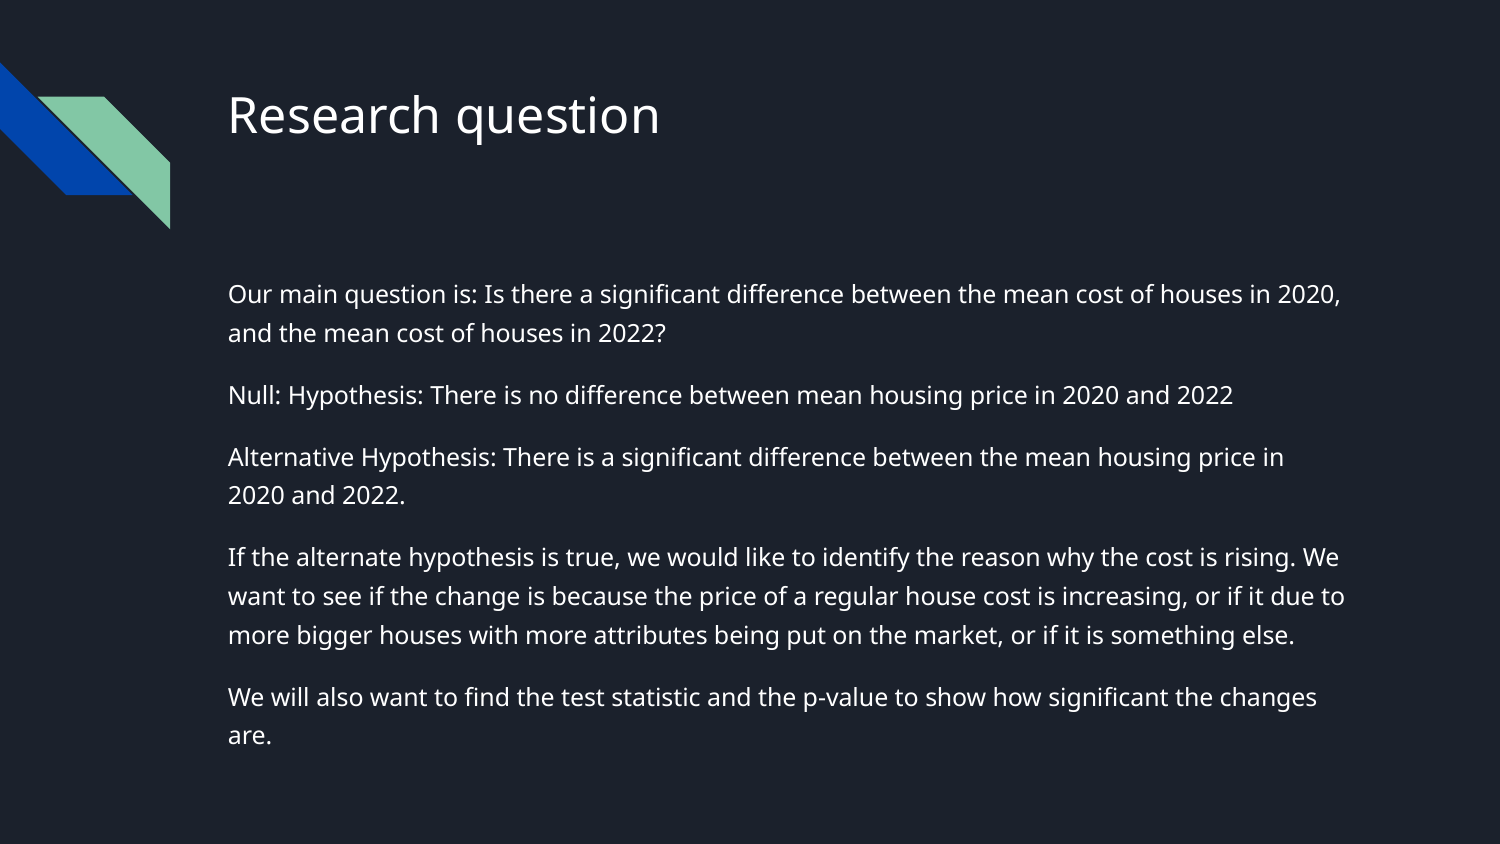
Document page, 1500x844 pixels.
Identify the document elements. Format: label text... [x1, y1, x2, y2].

list Our main question is: Is there a significant difference between the mean cost of houses in 2020, and the mean cost of houses in 2022? Null: Hypothesis: There is no difference between mean housing price in 2020 and 2022 Alternative Hypothesis: There is a significant difference between the mean housing price in 2020 and 2022. If the alternate hypothesis is true, we would like to identify the reason why the cost is rising. We want to see if the change is because the price of a regular house cost is increasing, or if it due to more bigger houses with more attributes being put on the market, or if it is something else. We will also want to find the test statistic and the p-value to show how significant the changes are. [212, 257, 1368, 769]
title Research question [212, 64, 1368, 215]
